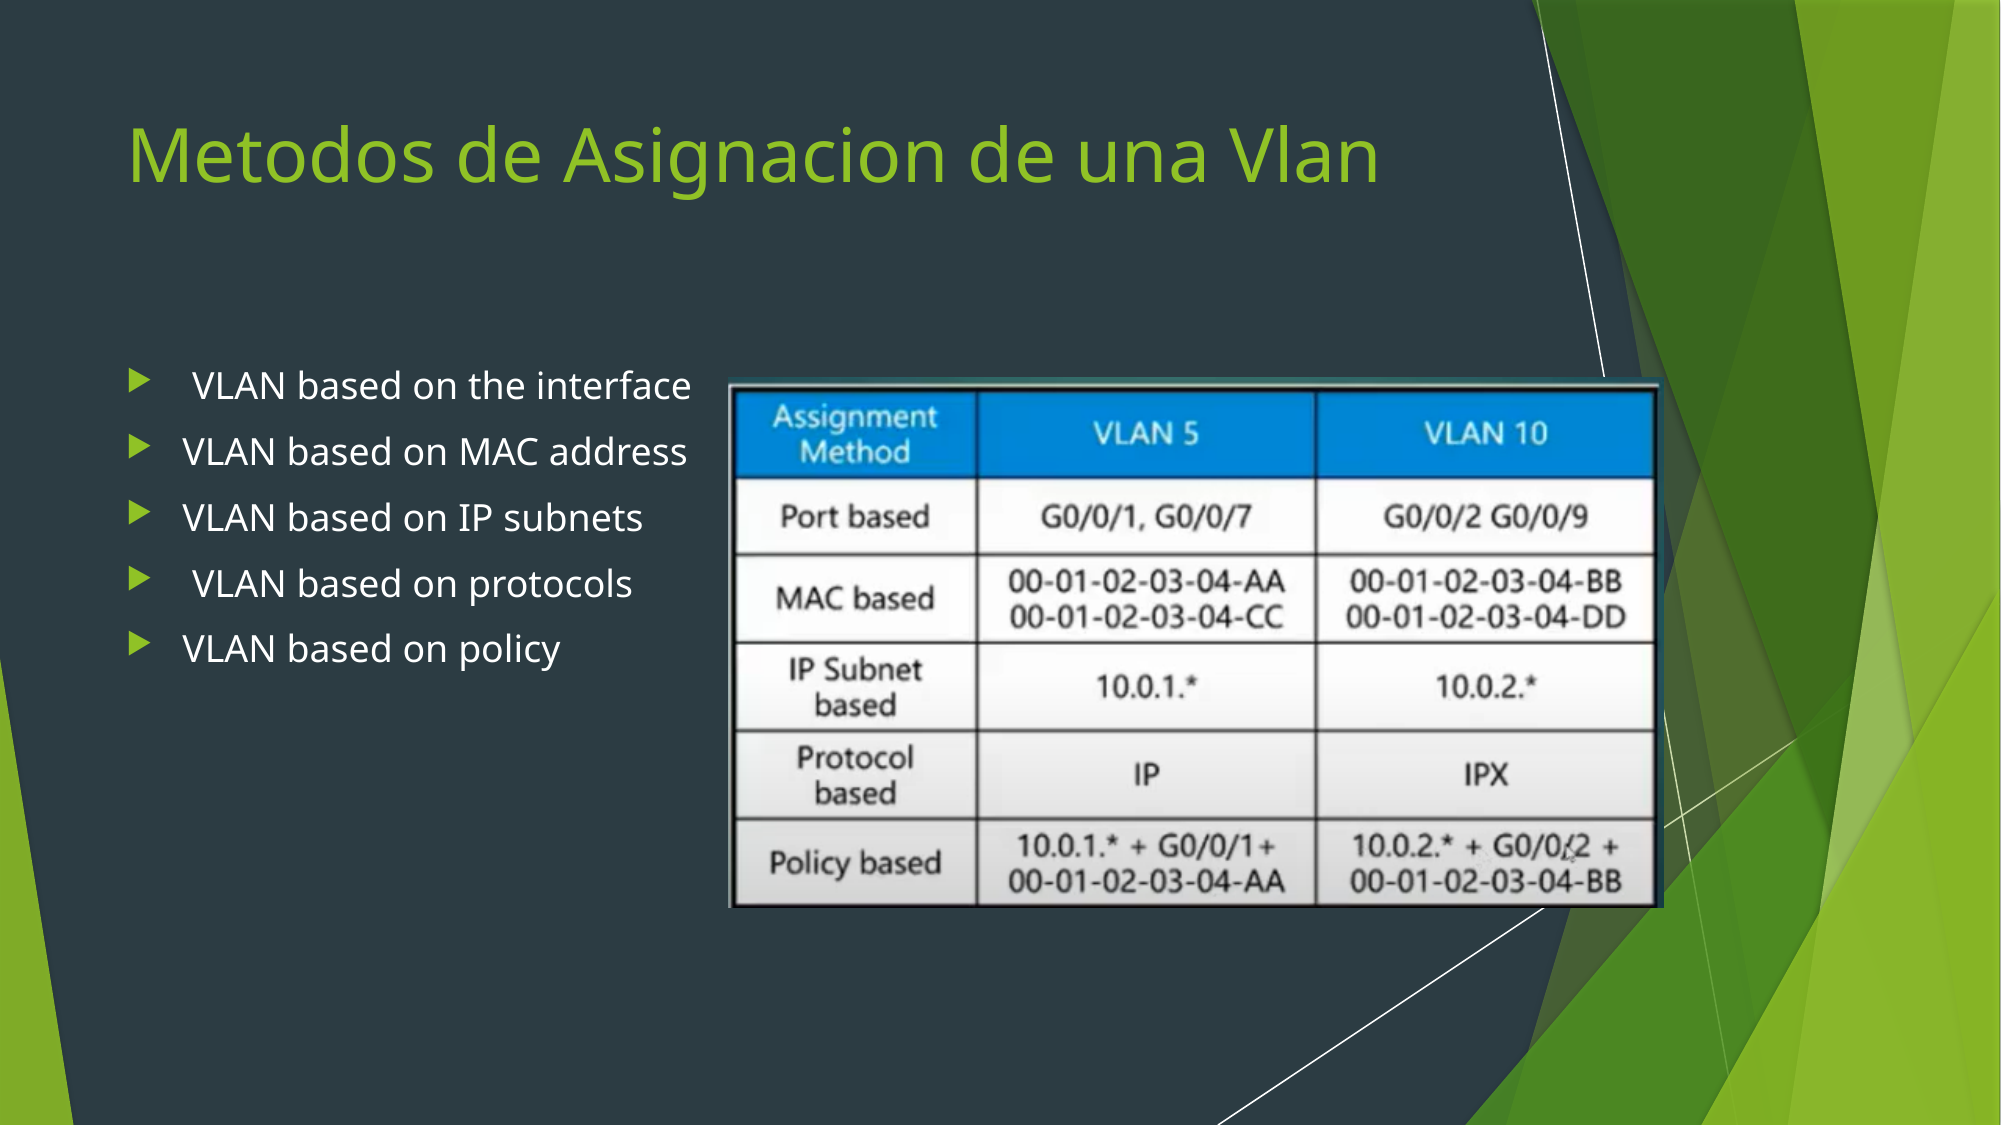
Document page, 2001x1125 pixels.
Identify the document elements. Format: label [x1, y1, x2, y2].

picture [728, 376, 1664, 908]
text_box [0, 0, 2000, 1125]
